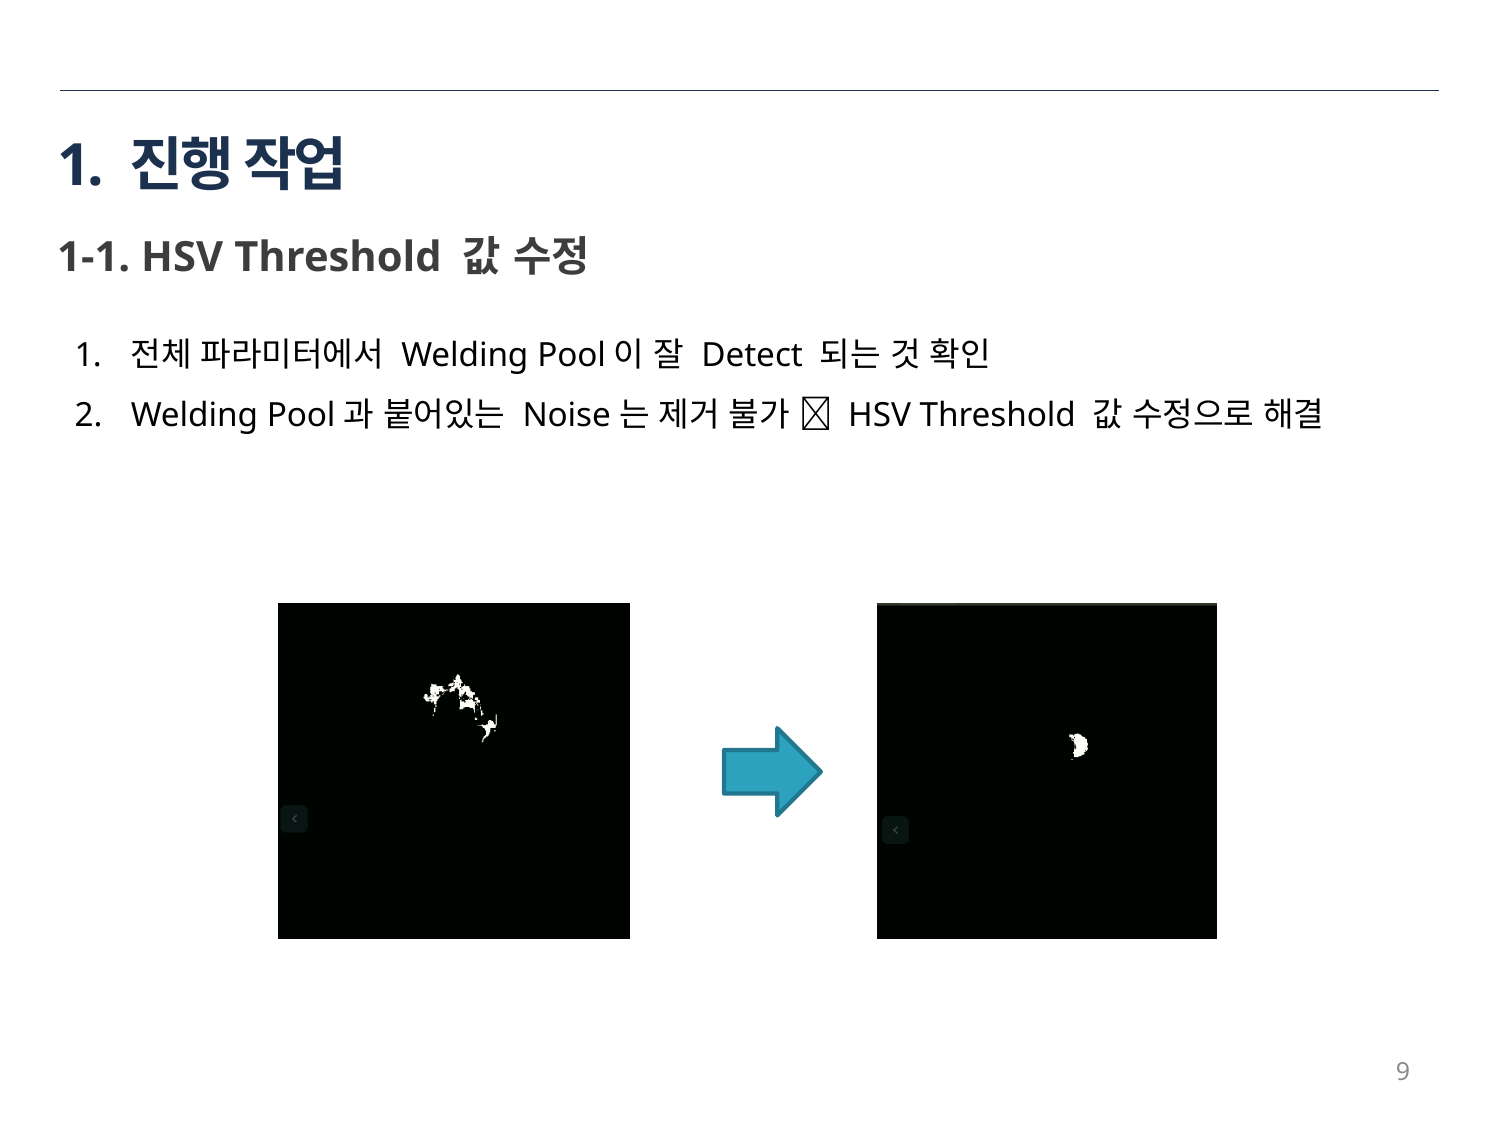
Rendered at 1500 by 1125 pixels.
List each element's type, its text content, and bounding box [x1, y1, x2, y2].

title 1. 진행 작업 [42, 114, 1190, 211]
picture [278, 602, 631, 940]
text_box 전체 파라미터에서 Welding Pool이 잘 Detect 되는 것 확인 Welding Pool과 붙어있는 Noise는 제거 불가  HSV Threshold 값 수정으로 해결 [59, 306, 1500, 441]
picture [877, 602, 1217, 940]
text_box [721, 726, 823, 818]
text_box 9 [1074, 1042, 1425, 1103]
text_box 1-1. HSV Threshold 값 수정 [42, 222, 1432, 432]
